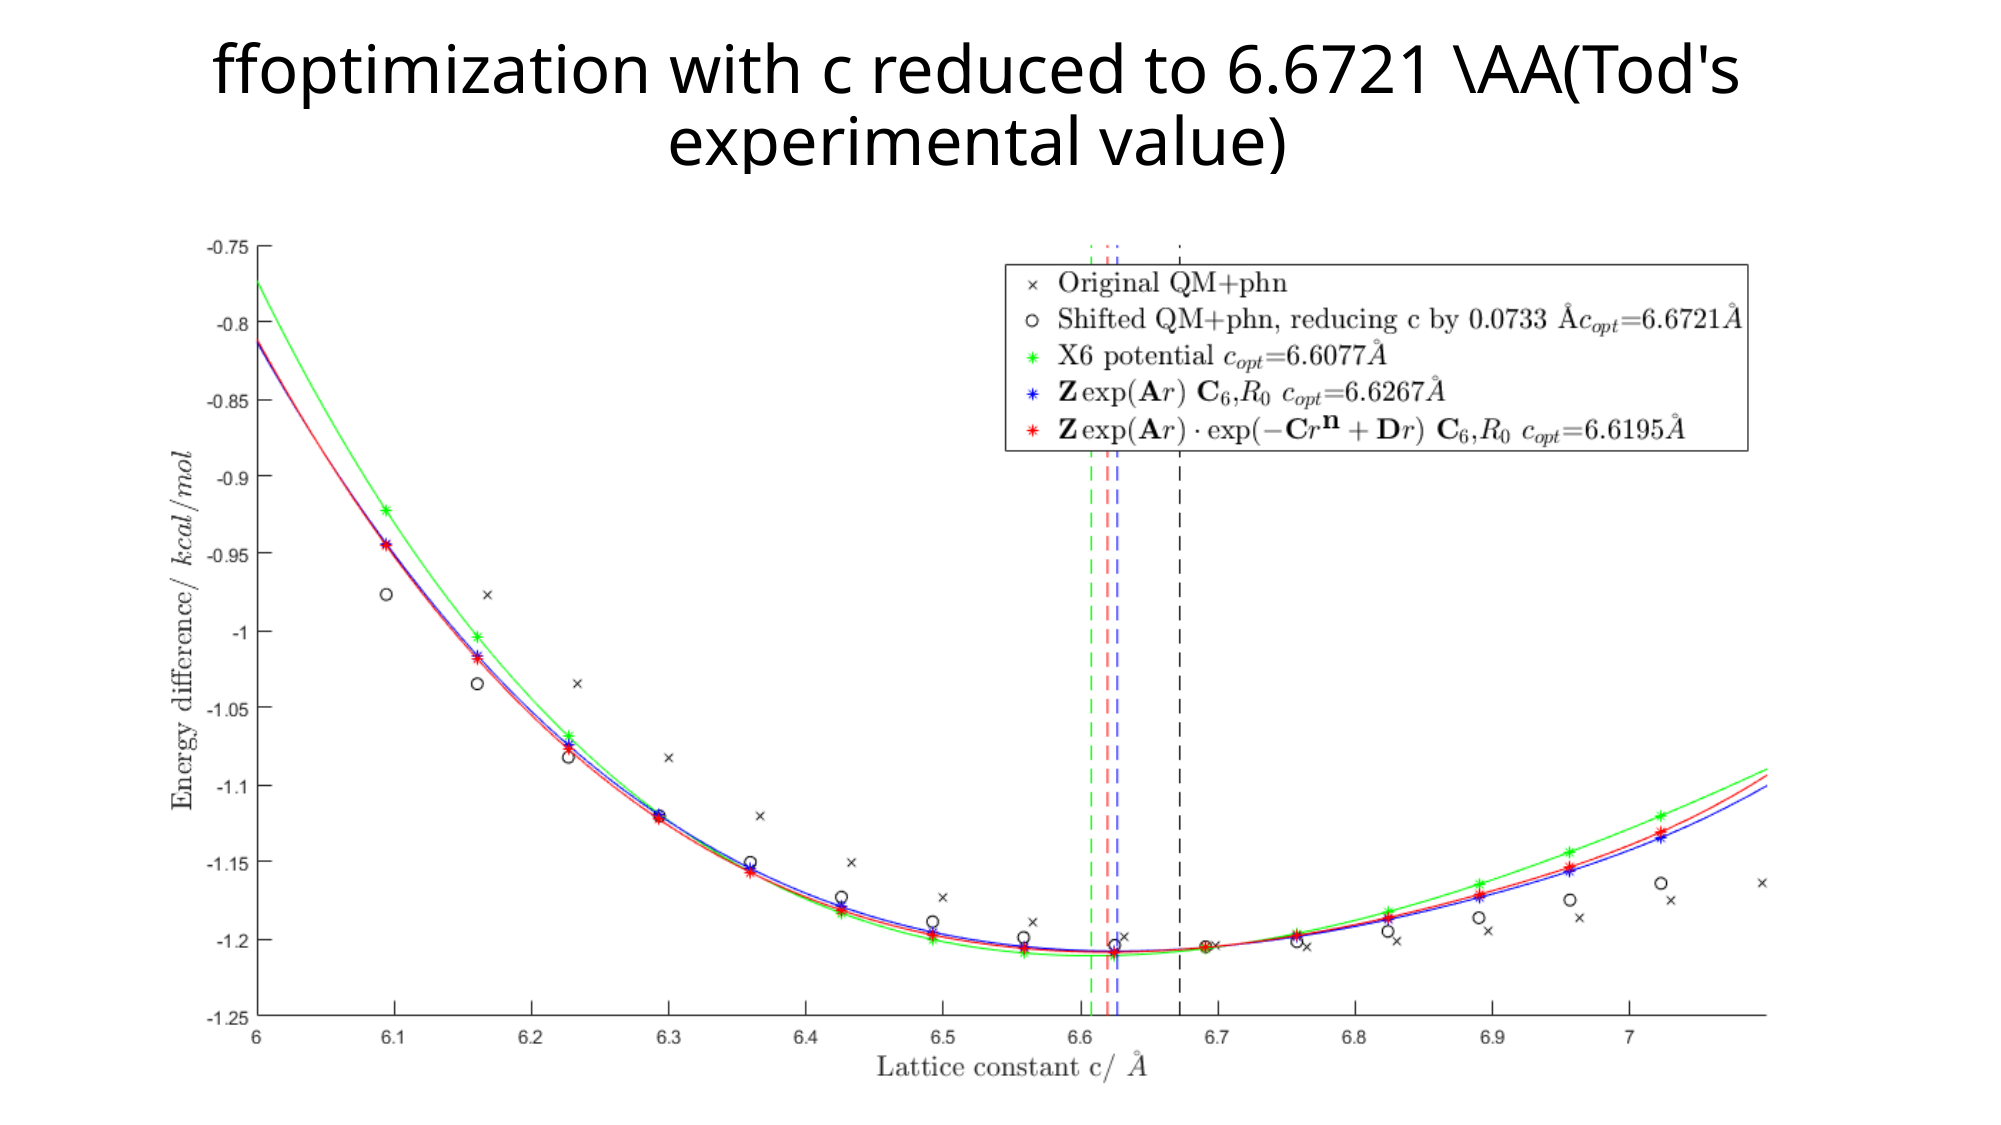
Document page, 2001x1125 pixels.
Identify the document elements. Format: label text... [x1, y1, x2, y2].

title ffoptimization with c reduced to 6.6721 \AA(Tod's experimental value) [137, 60, 1819, 157]
picture [3, 174, 1953, 1121]
